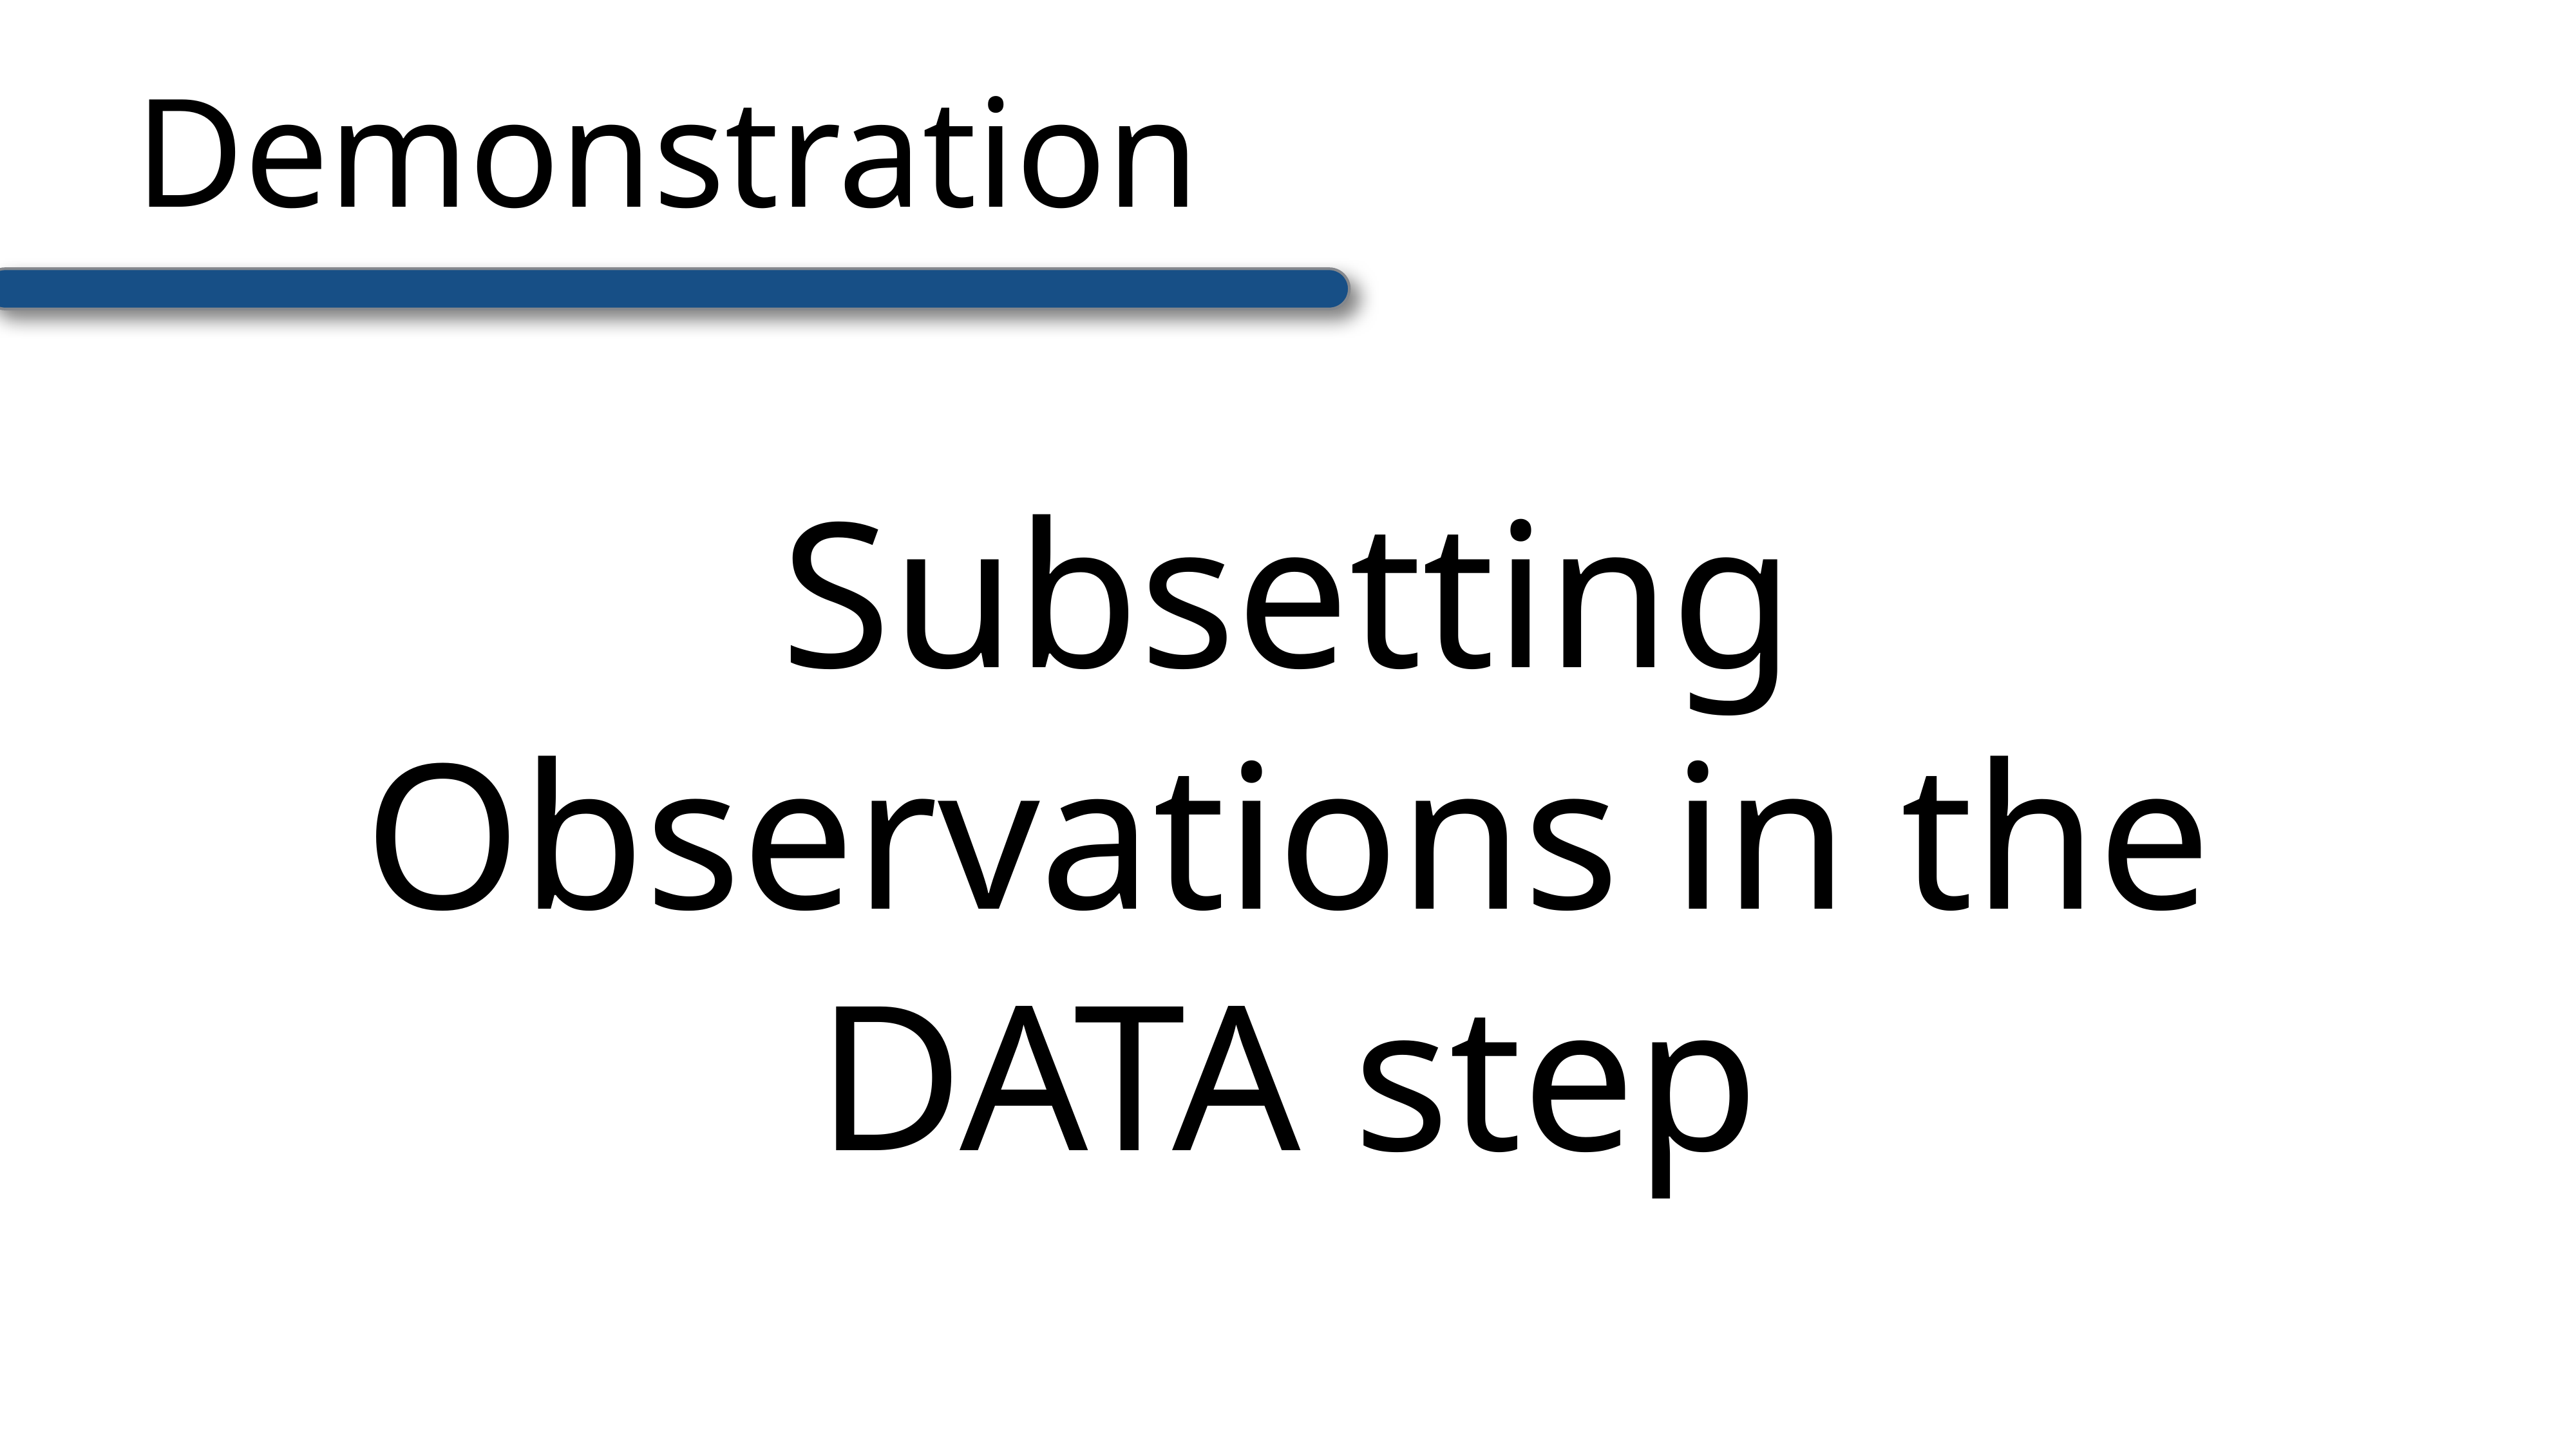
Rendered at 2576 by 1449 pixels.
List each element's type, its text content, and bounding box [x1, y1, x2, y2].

title Demonstration [0, 26, 1407, 269]
text_box [0, 269, 1350, 309]
list Subsetting Observations in the DATA step [178, 341, 2398, 1316]
